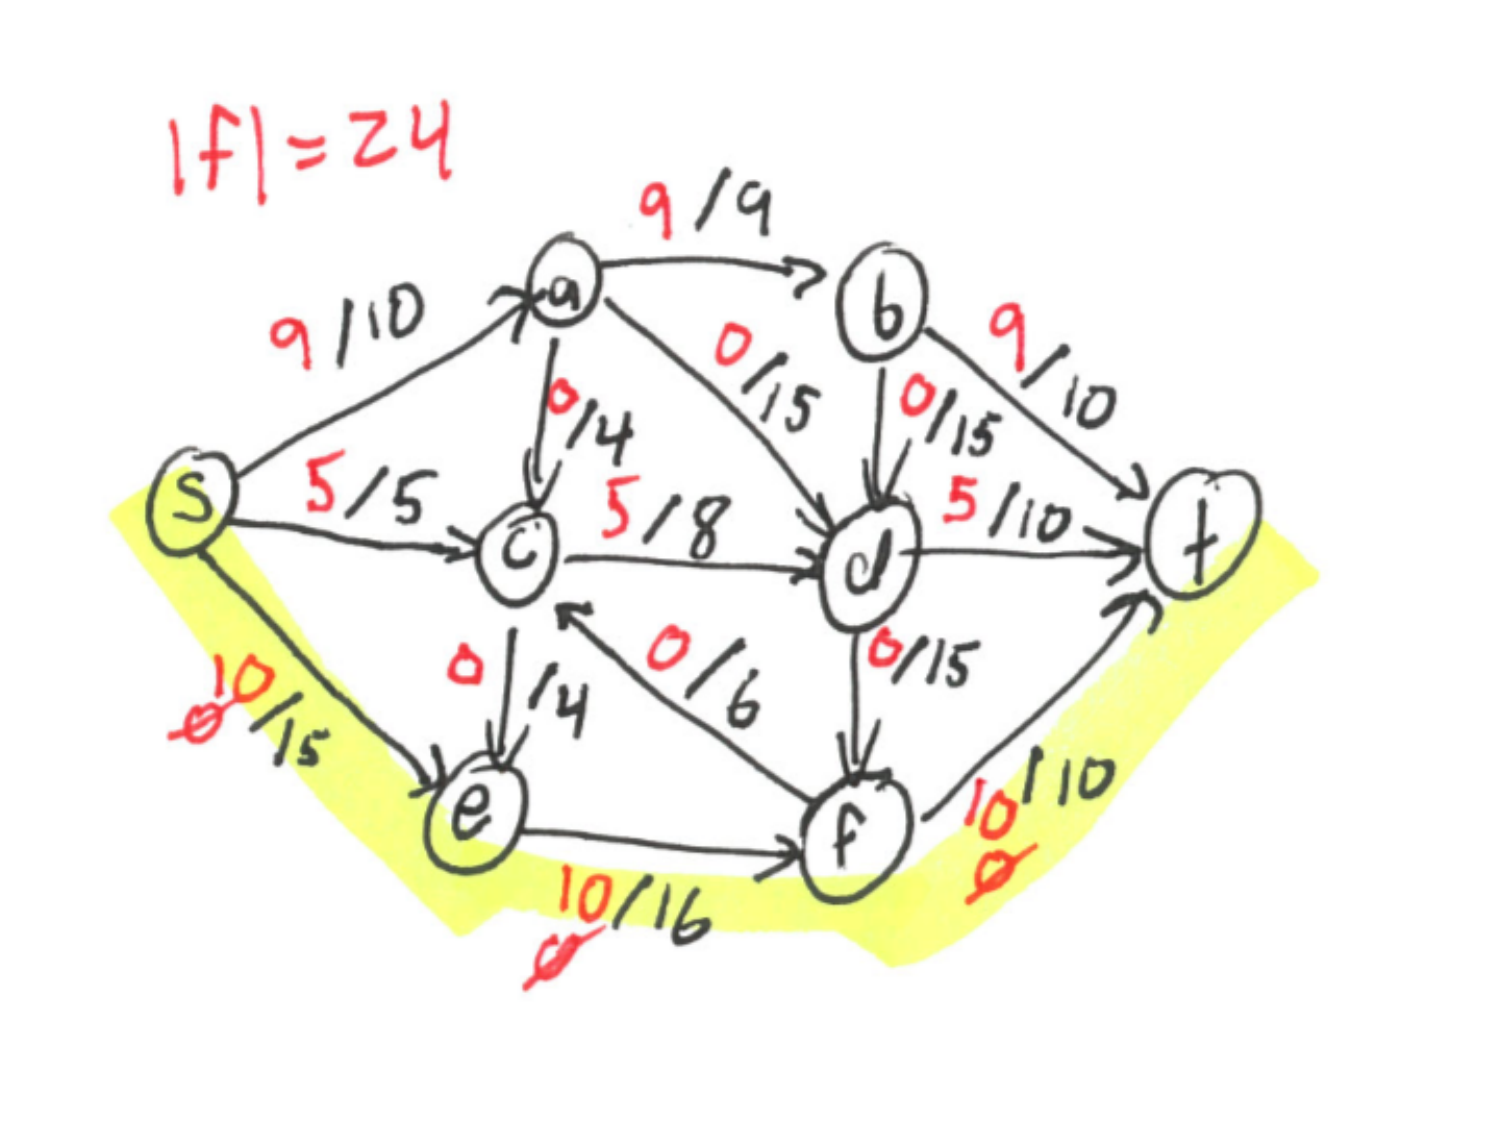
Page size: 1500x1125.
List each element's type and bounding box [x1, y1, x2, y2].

picture [74, 29, 1426, 1096]
